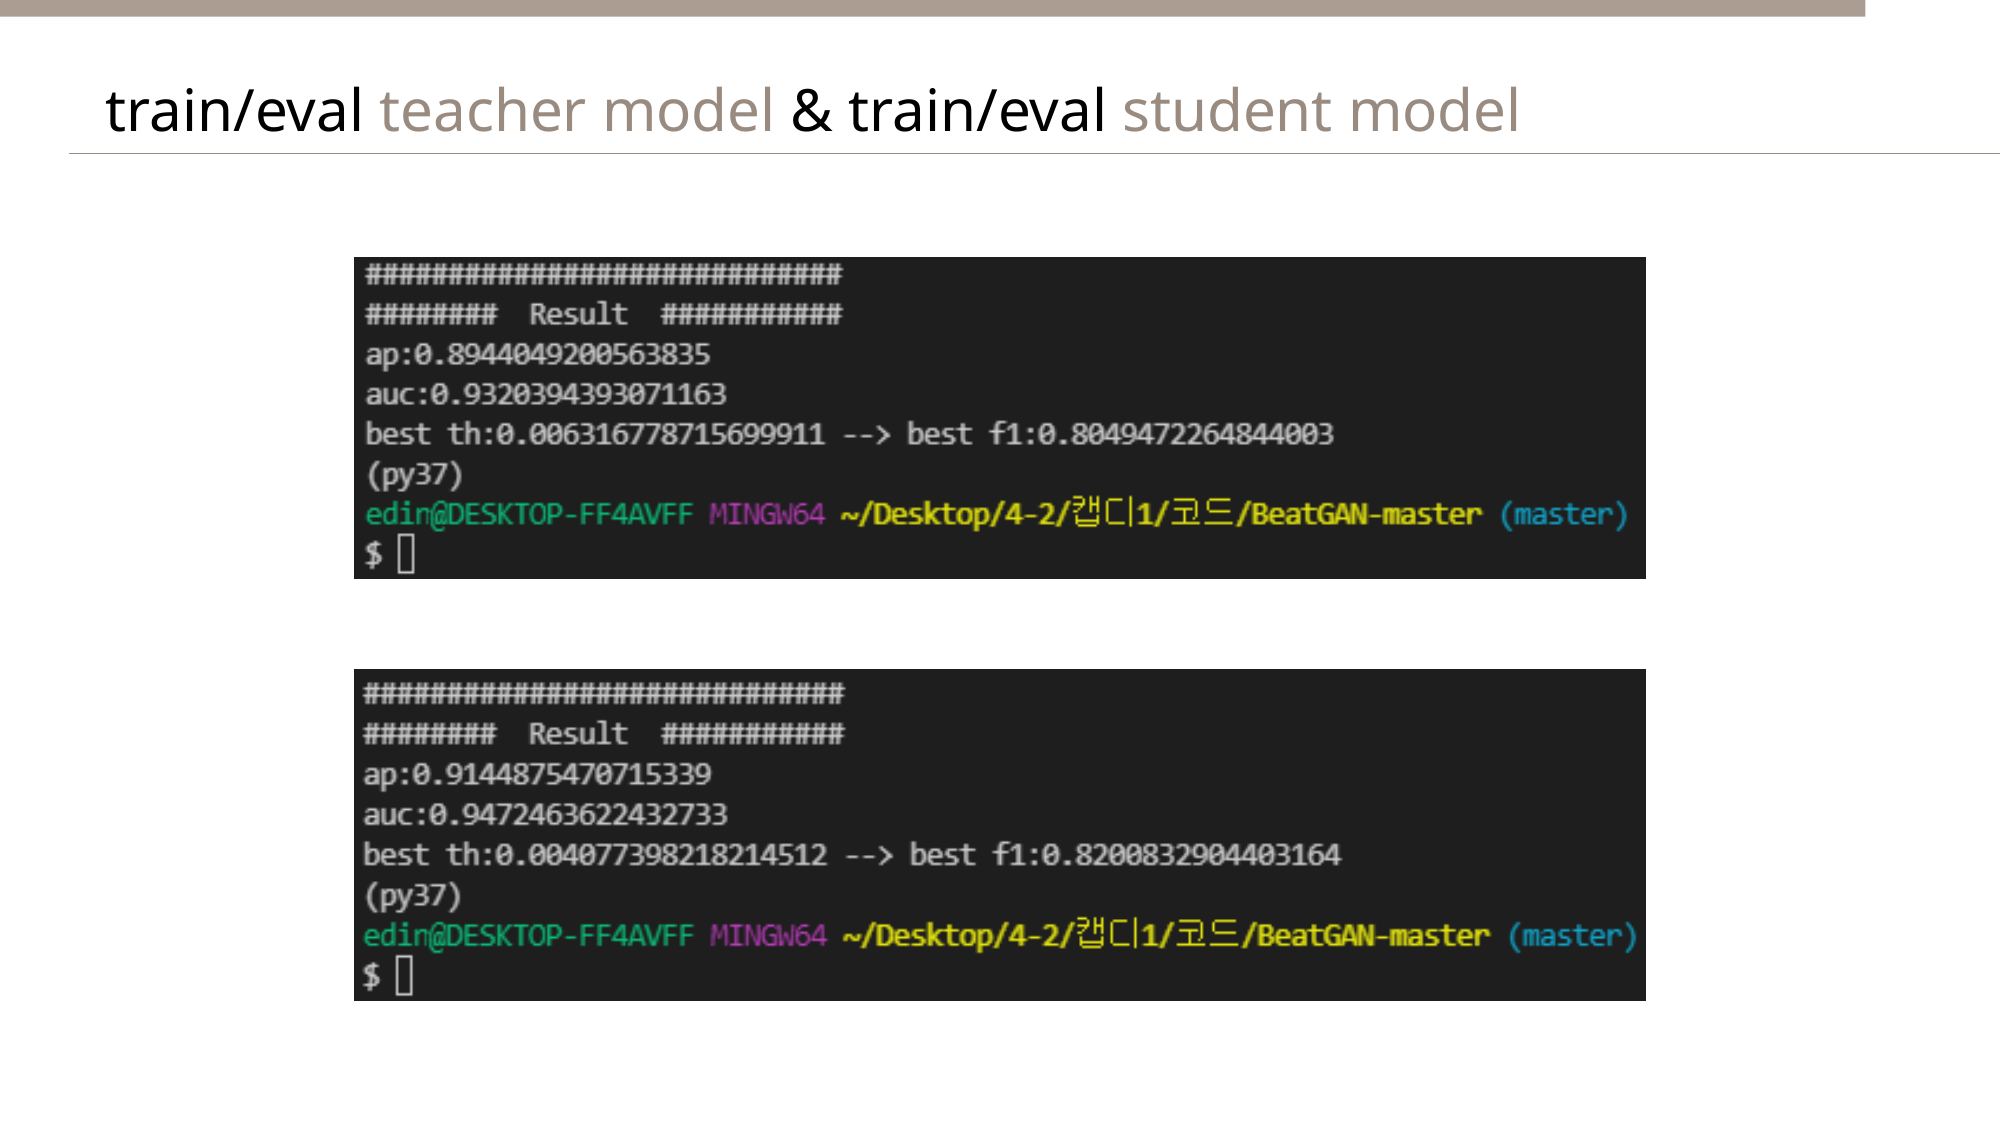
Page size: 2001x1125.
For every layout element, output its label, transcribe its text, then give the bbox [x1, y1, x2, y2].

picture [354, 669, 1646, 1002]
text_box [0, 0, 1866, 18]
text_box train/eval teacher model & train/eval student model [91, 65, 1537, 151]
picture [354, 257, 1646, 579]
